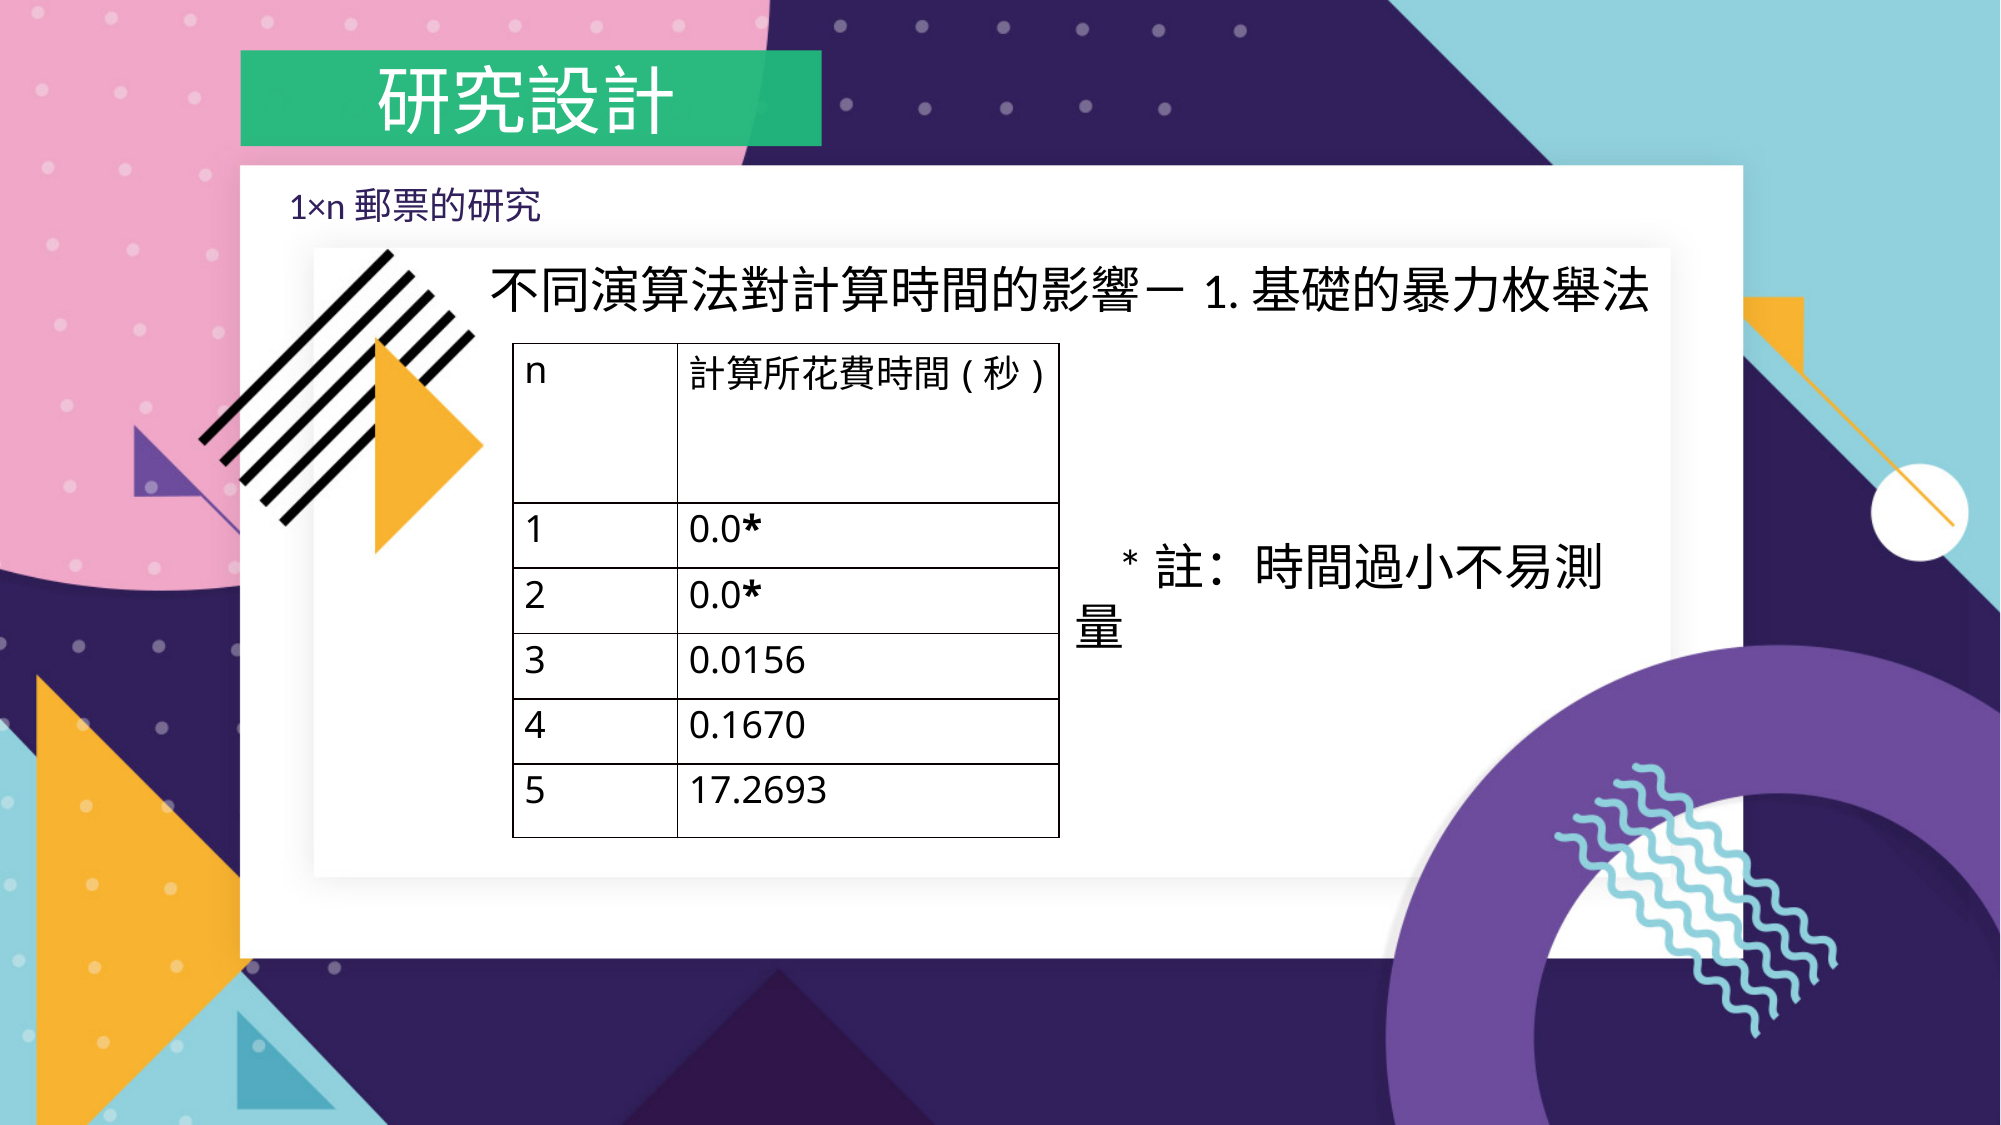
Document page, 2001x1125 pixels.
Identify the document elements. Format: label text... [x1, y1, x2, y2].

text_box *註：時間過小不易測量 [1059, 527, 1669, 663]
table_cell 3 [514, 634, 677, 698]
table_cell 0.0156 [678, 634, 1058, 698]
table_header n [514, 344, 677, 502]
table_cell 0.0* [678, 569, 1058, 633]
table_cell 5 [514, 765, 677, 837]
text_box 研究設計 [272, 46, 798, 152]
table_cell 4 [514, 700, 677, 763]
table_cell 0.0* [678, 504, 1058, 567]
text_box 不同演算法對計算時間的影響－1.基礎的暴力枚舉法 [475, 250, 1683, 326]
table_cell 1 [514, 504, 677, 567]
text_box [240, 49, 272, 147]
table_cell 2 [514, 569, 677, 633]
table_header 計算所花費時間(秒) [678, 344, 1058, 502]
table_cell 17.2693 [678, 765, 1058, 837]
text_box 1×n郵票的研究 [273, 175, 1629, 235]
table_cell 0.1670 [678, 700, 1058, 763]
text_box [798, 49, 823, 147]
picture [0, 0, 2001, 1125]
